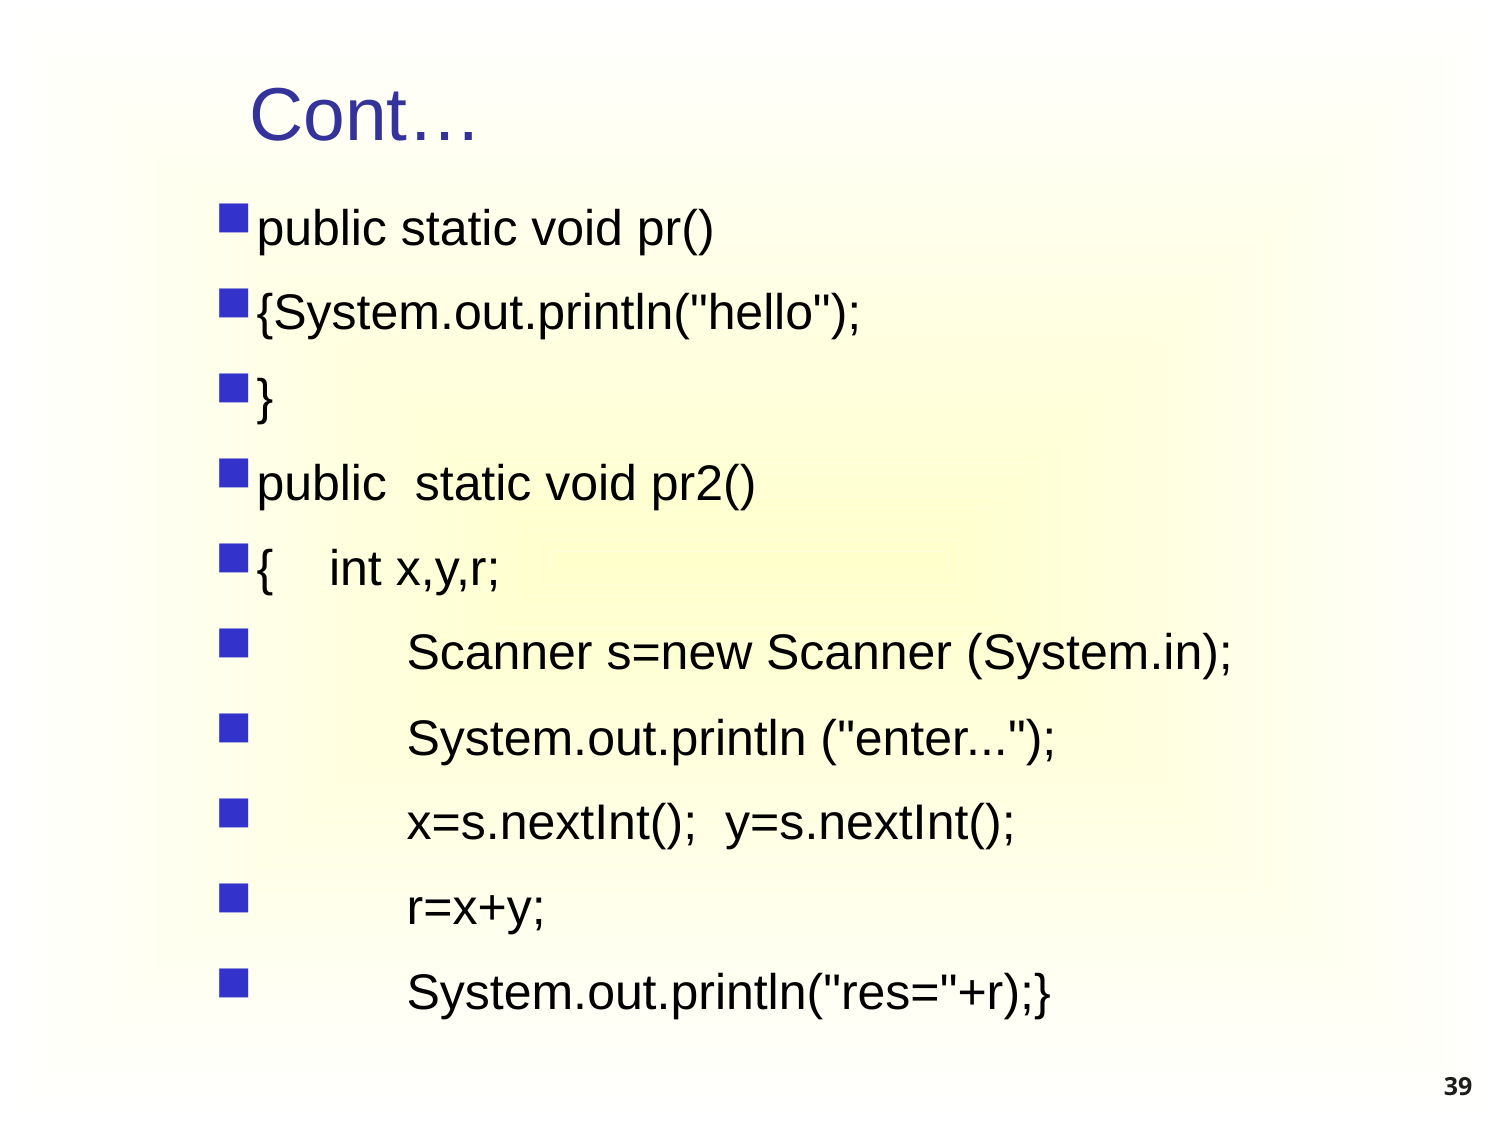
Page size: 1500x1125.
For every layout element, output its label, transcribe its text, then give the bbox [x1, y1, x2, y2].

list public static void pr() {System.out.println("hello"); } public static void pr2() { int x,y,r; Scanner s=new Scanner (System.in); System.out.println ("enter..."); x=s.nextInt(); y=s.nextInt(); r=x+y; System.out.println("res="+r);} [199, 187, 1476, 1063]
title Cont… [233, 60, 1351, 163]
slide_number 39 [1399, 1087, 1488, 1113]
